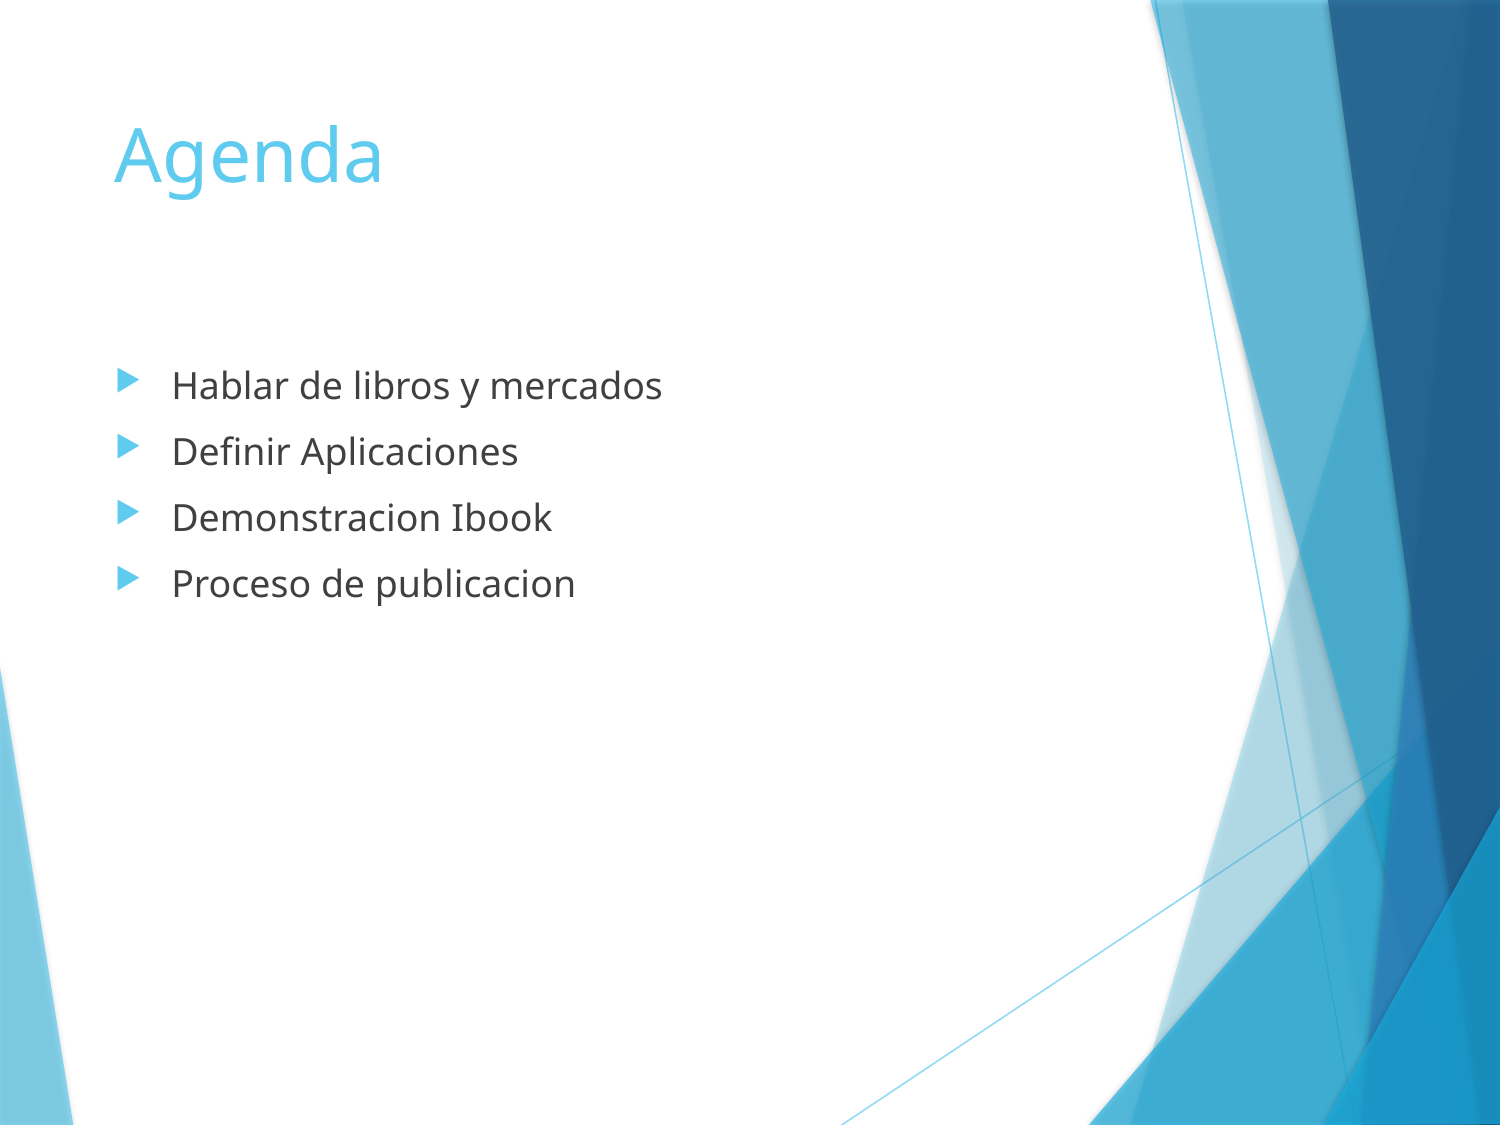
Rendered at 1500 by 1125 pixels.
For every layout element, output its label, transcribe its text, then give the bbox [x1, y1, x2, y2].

list Hablar de libros y mercados Definir Aplicaciones Demonstracion Ibook Proceso de publicacion [99, 354, 1142, 992]
title Agenda [99, 99, 1142, 317]
